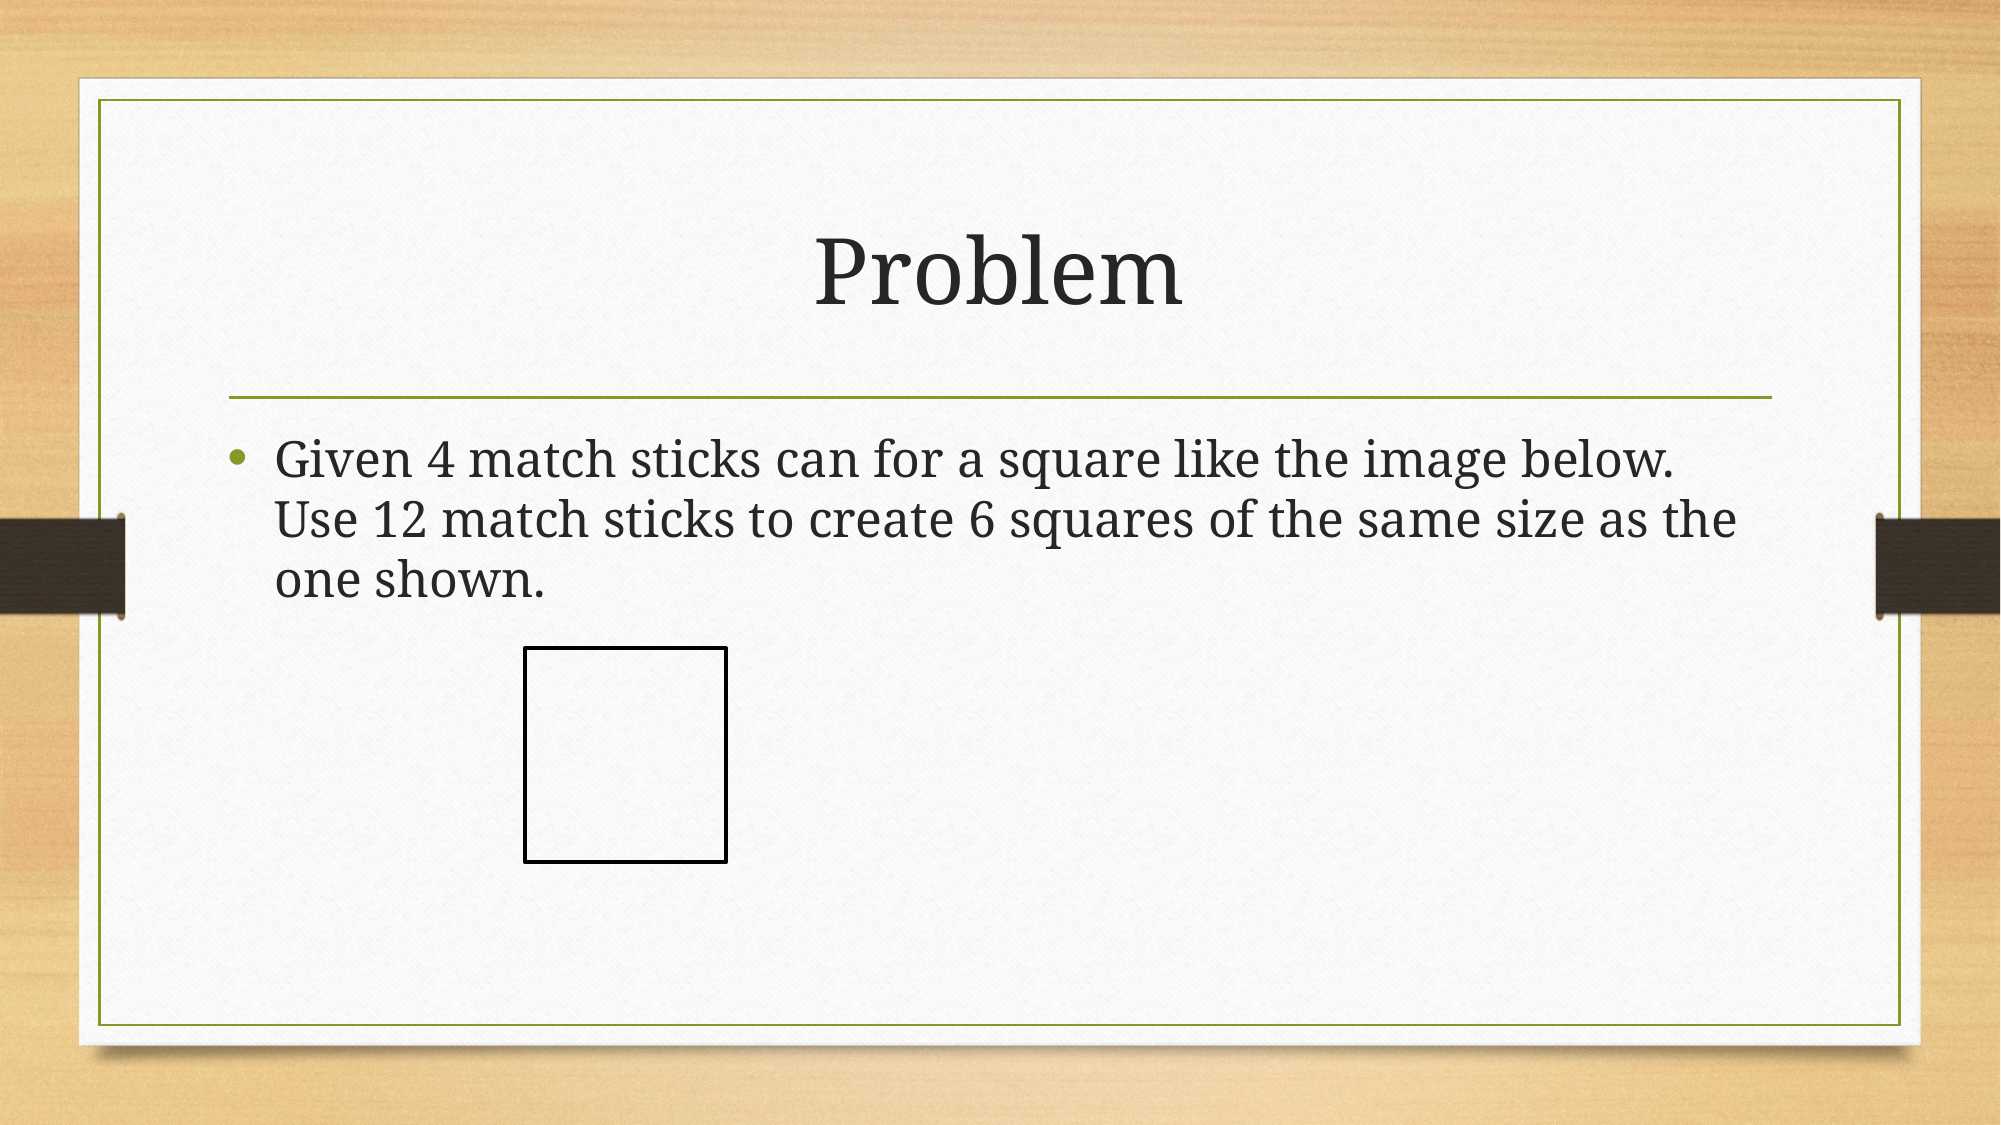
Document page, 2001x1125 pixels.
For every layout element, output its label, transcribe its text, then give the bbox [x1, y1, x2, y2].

text_box [524, 647, 727, 864]
picture [0, 0, 2001, 1125]
title Problem [212, 161, 1788, 375]
list Given 4 match sticks can for a square like the image below. Use 12 match sticks to create 6 squares of the same size as the one shown. [212, 419, 1788, 964]
